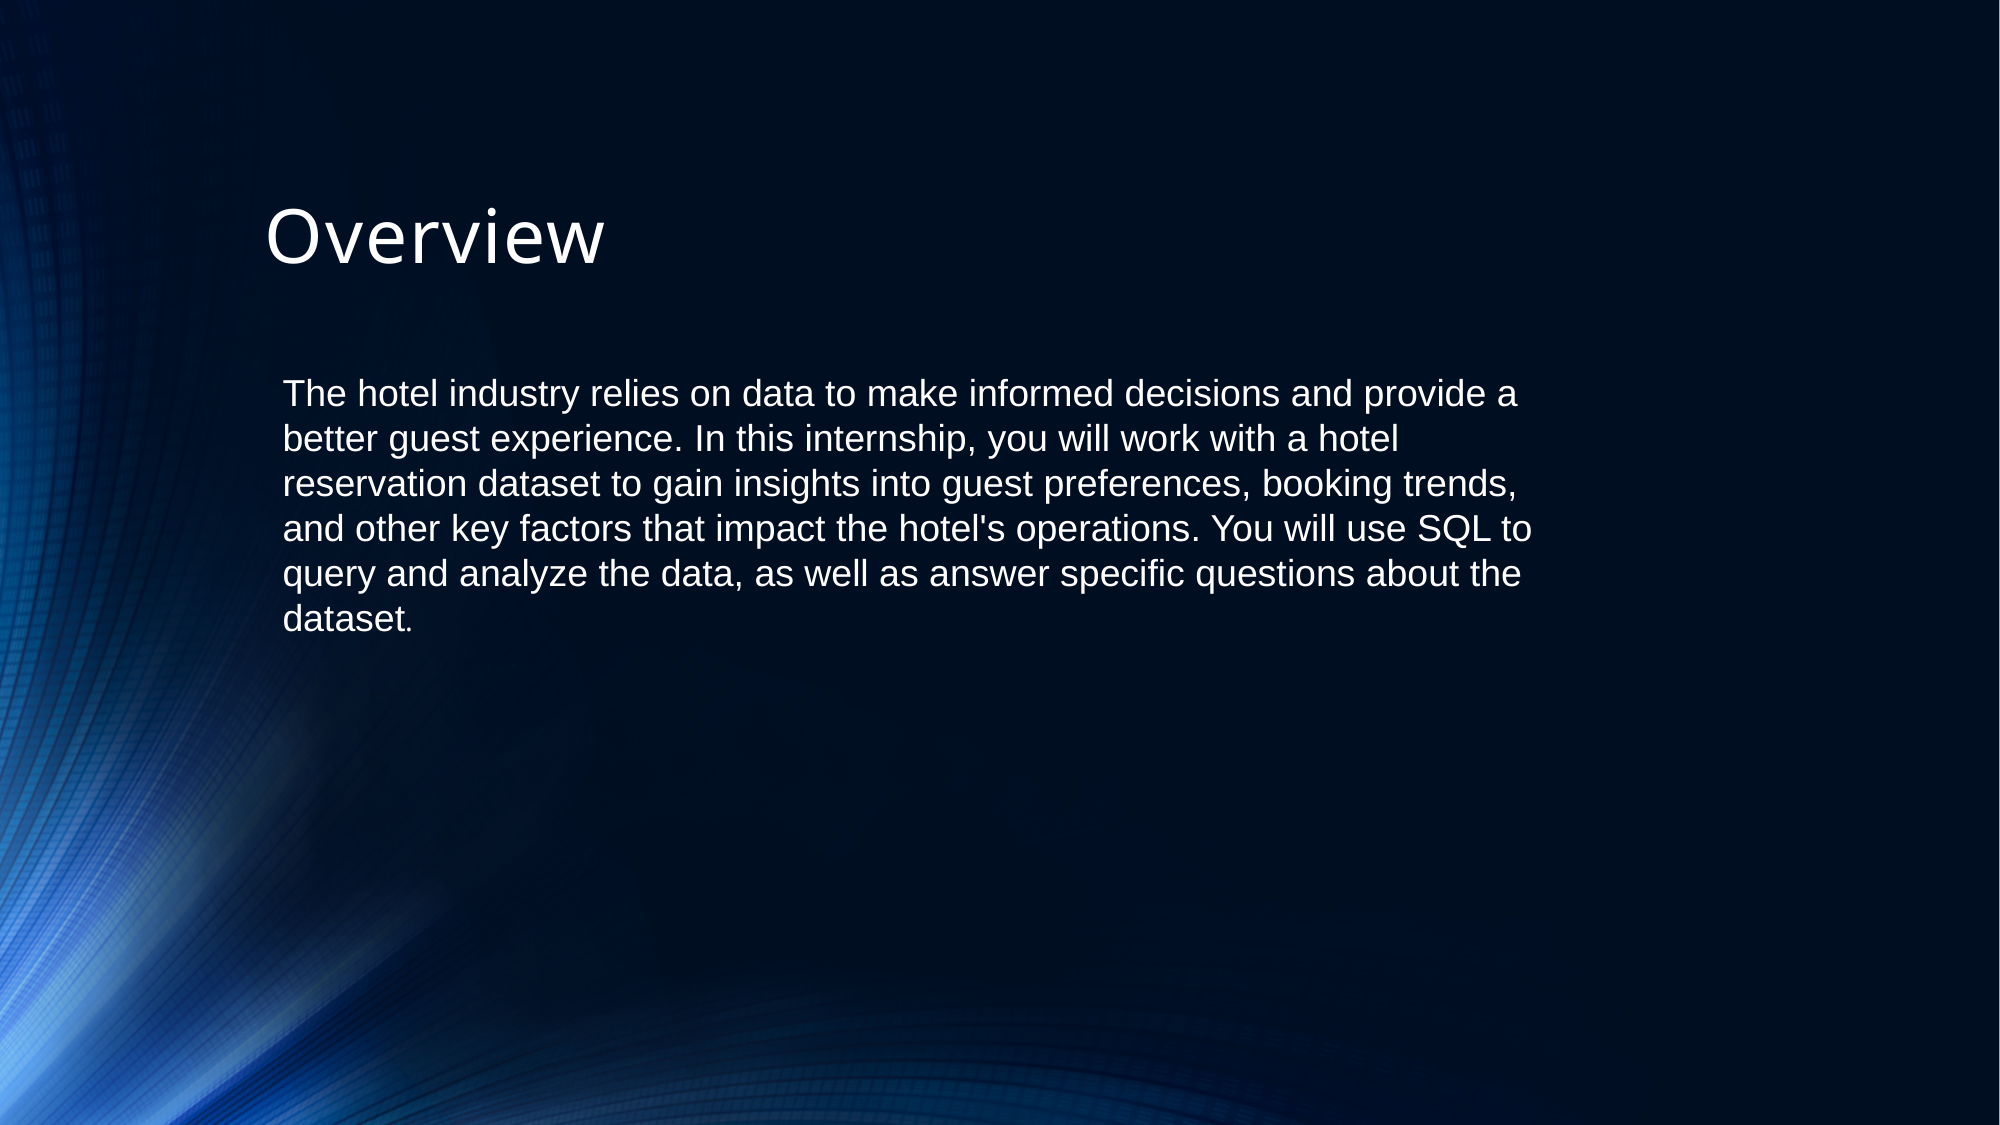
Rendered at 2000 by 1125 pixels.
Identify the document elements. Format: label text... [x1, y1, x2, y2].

picture [0, 0, 2000, 1125]
list The hotel industry relies on data to make informed decisions and provide a better guest experience. In this internship, you will work with a hotel reservation dataset to gain insights into guest preferences, booking trends, and other key factors that impact the hotel's operations. You will use SQL to query and analyze the data, as well as answer specific questions about the dataset. [267, 177, 1585, 831]
title Overview [249, 62, 1750, 288]
